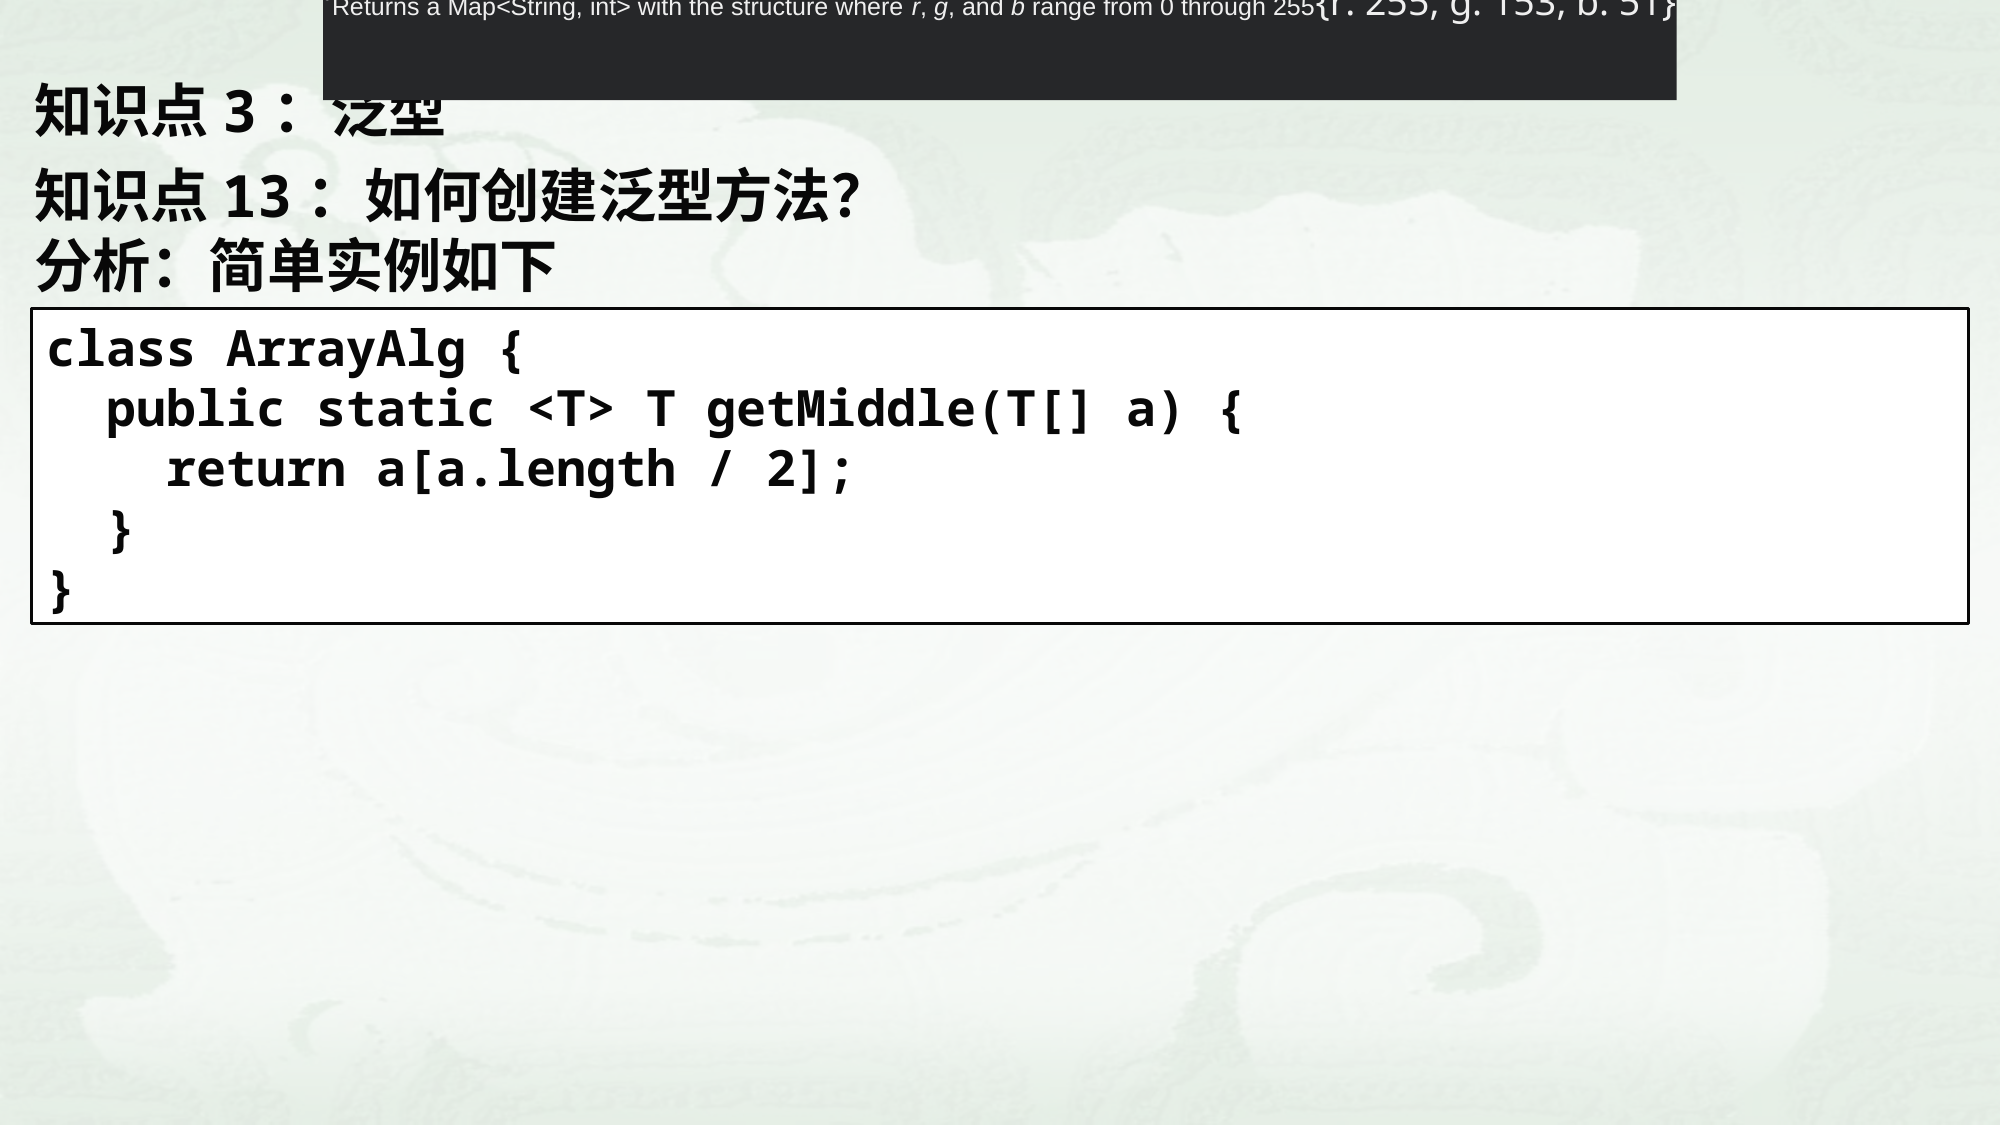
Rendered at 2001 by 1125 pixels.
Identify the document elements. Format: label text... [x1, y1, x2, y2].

text_box class ArrayAlg { public static <T> T getMiddle(T[] a) { return a[a.length / 2]; } } [31, 308, 1969, 624]
text_box 知识点13：如何创建泛型方法？ 分析：简单实例如下 [19, 152, 1981, 307]
text_box Returns a Map<String, int> with the structure where r, g, and b range from 0 through 255{r: 255, g: 153, b: 51} [323, 0, 1677, 101]
text_box 知识点3：泛型 [19, 66, 1981, 152]
